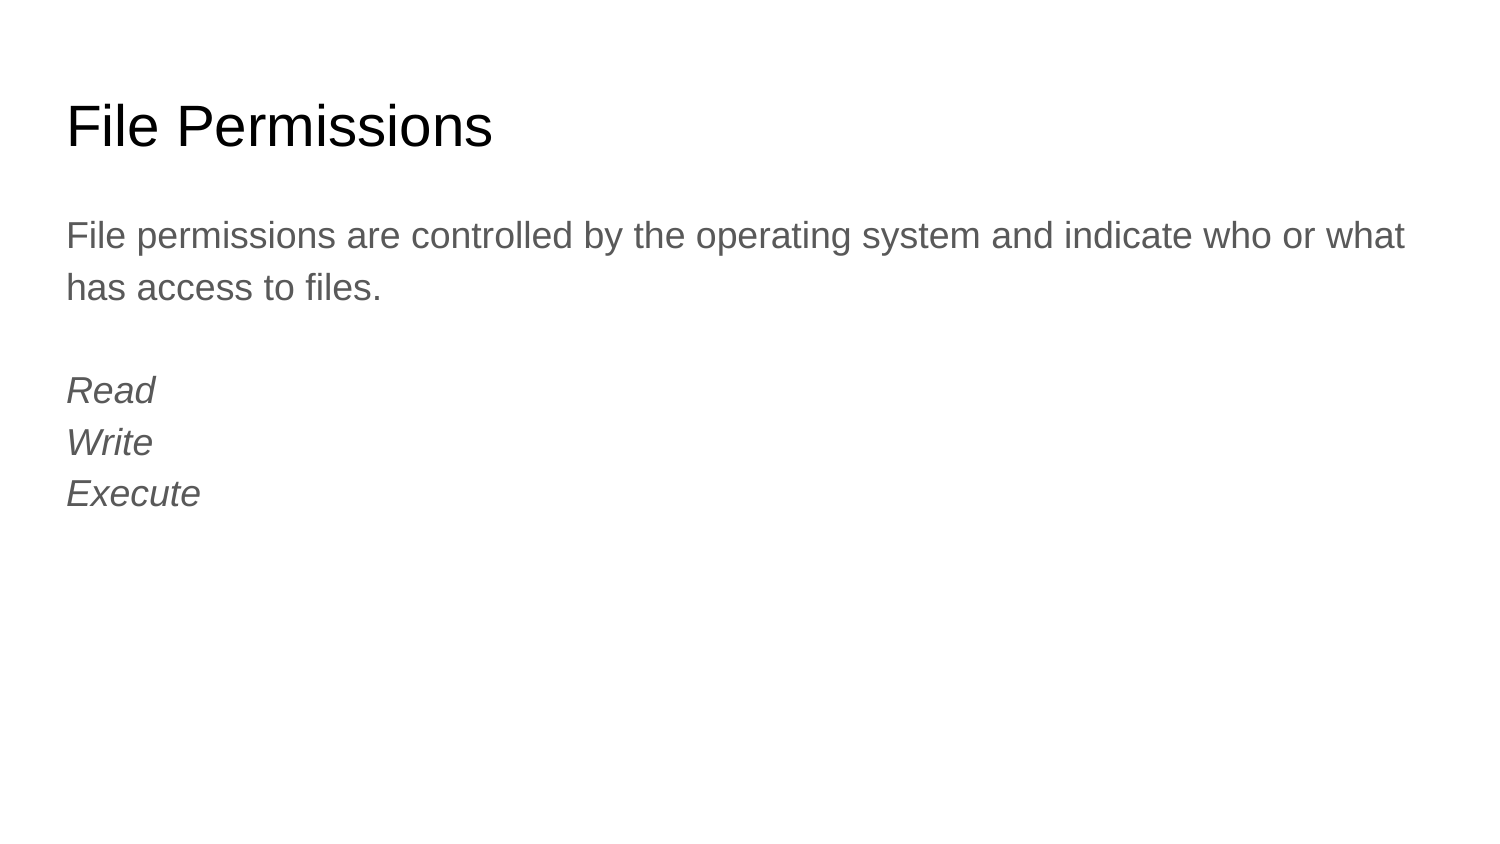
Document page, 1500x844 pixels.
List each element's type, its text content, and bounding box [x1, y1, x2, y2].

title File Permissions [51, 72, 1449, 167]
list File permissions are controlled by the operating system and indicate who or what has access to files. Read Write Execute [51, 189, 1449, 750]
